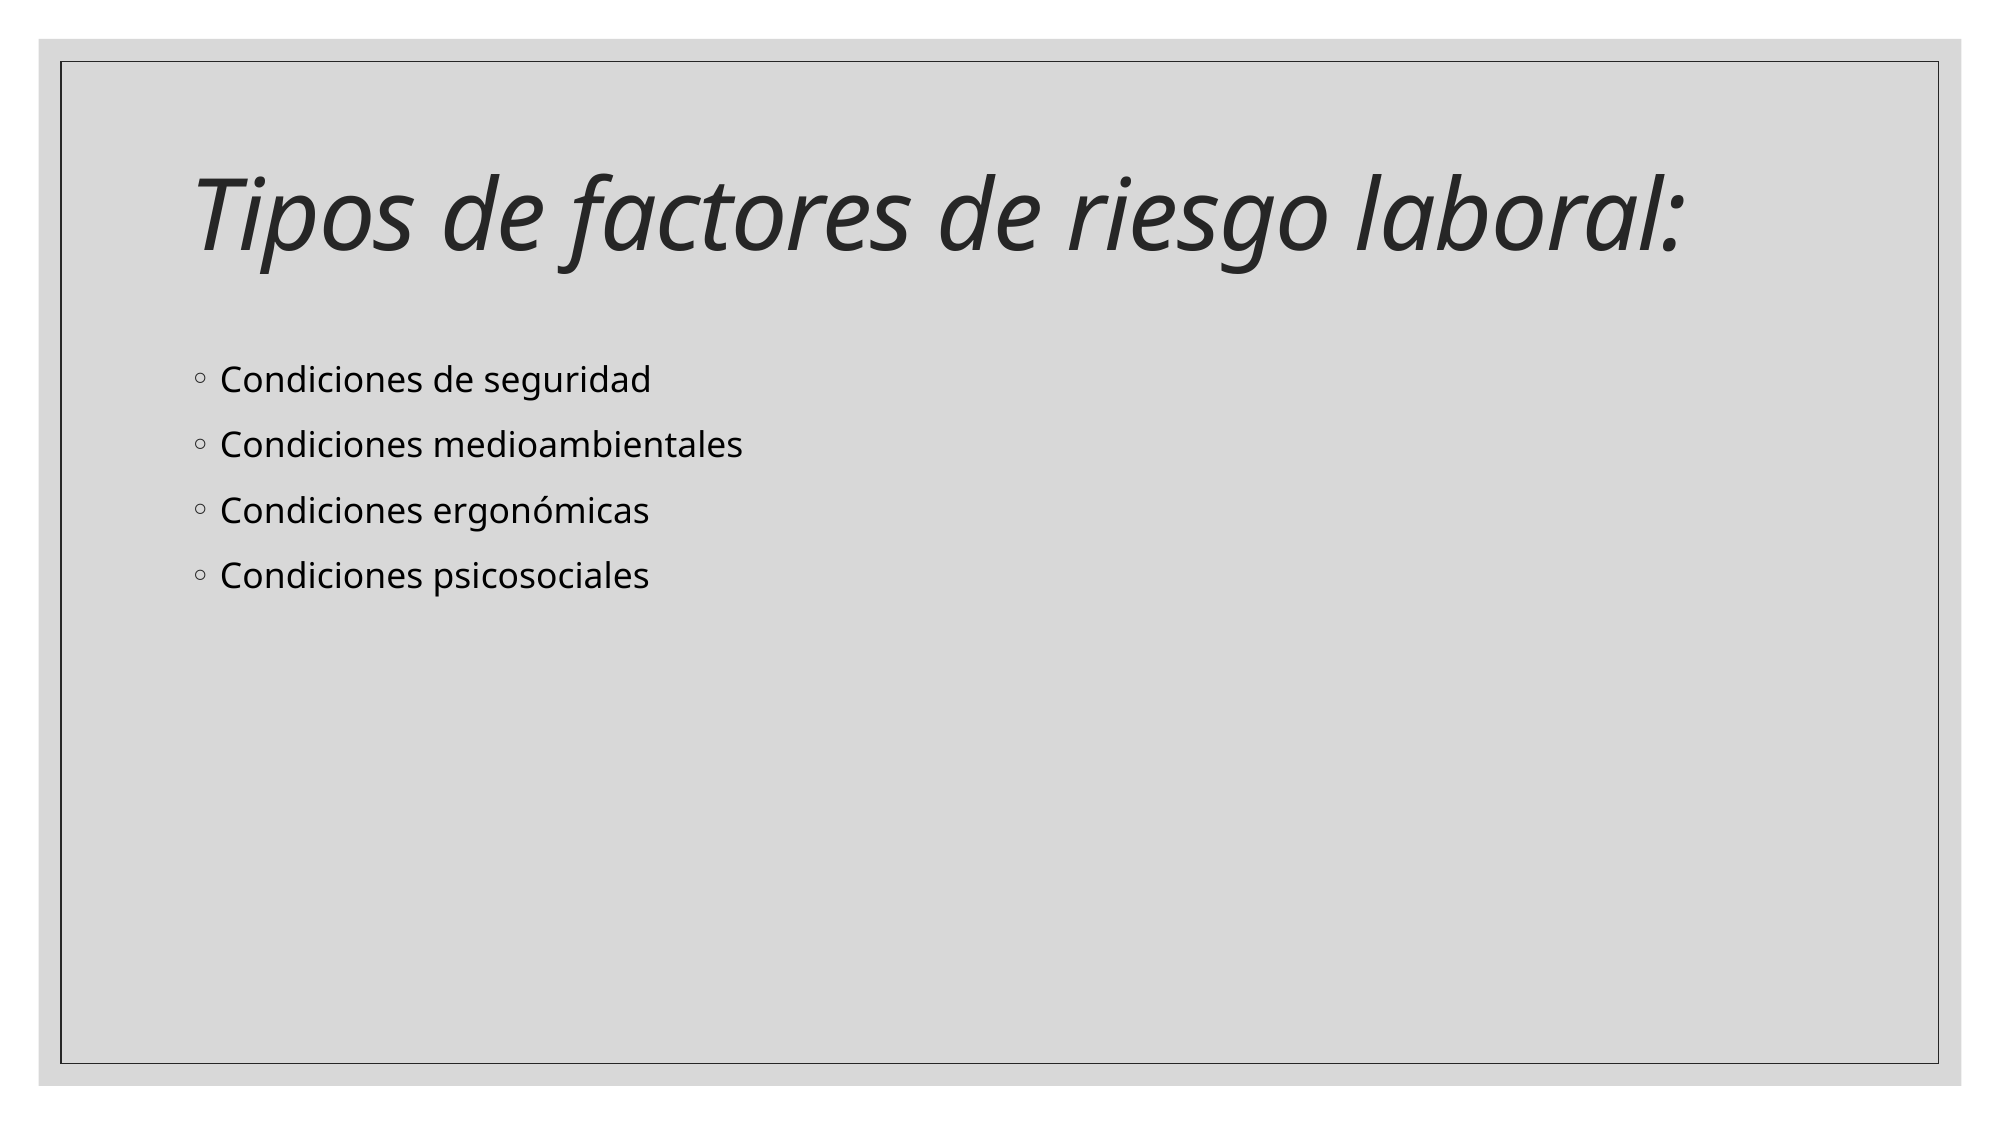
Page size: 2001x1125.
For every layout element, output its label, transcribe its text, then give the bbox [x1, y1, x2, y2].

list Condiciones de seguridad Condiciones medioambientales Condiciones ergonómicas Condiciones psicosociales [174, 345, 1825, 977]
title Tipos de factores de riesgo laboral: [174, 105, 1825, 331]
